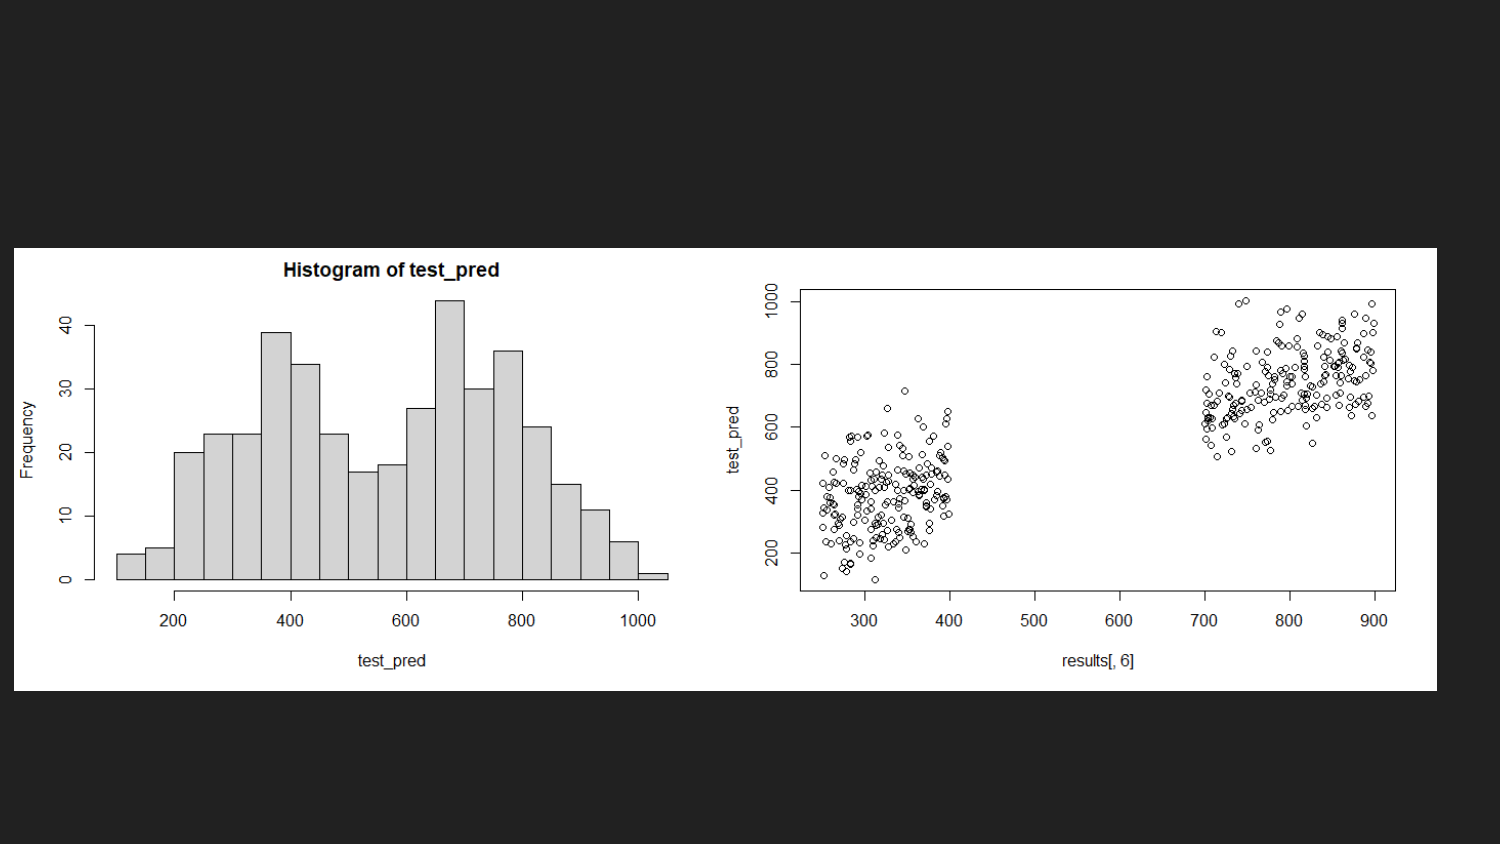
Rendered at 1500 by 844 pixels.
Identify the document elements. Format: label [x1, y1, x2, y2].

picture [14, 247, 1438, 691]
